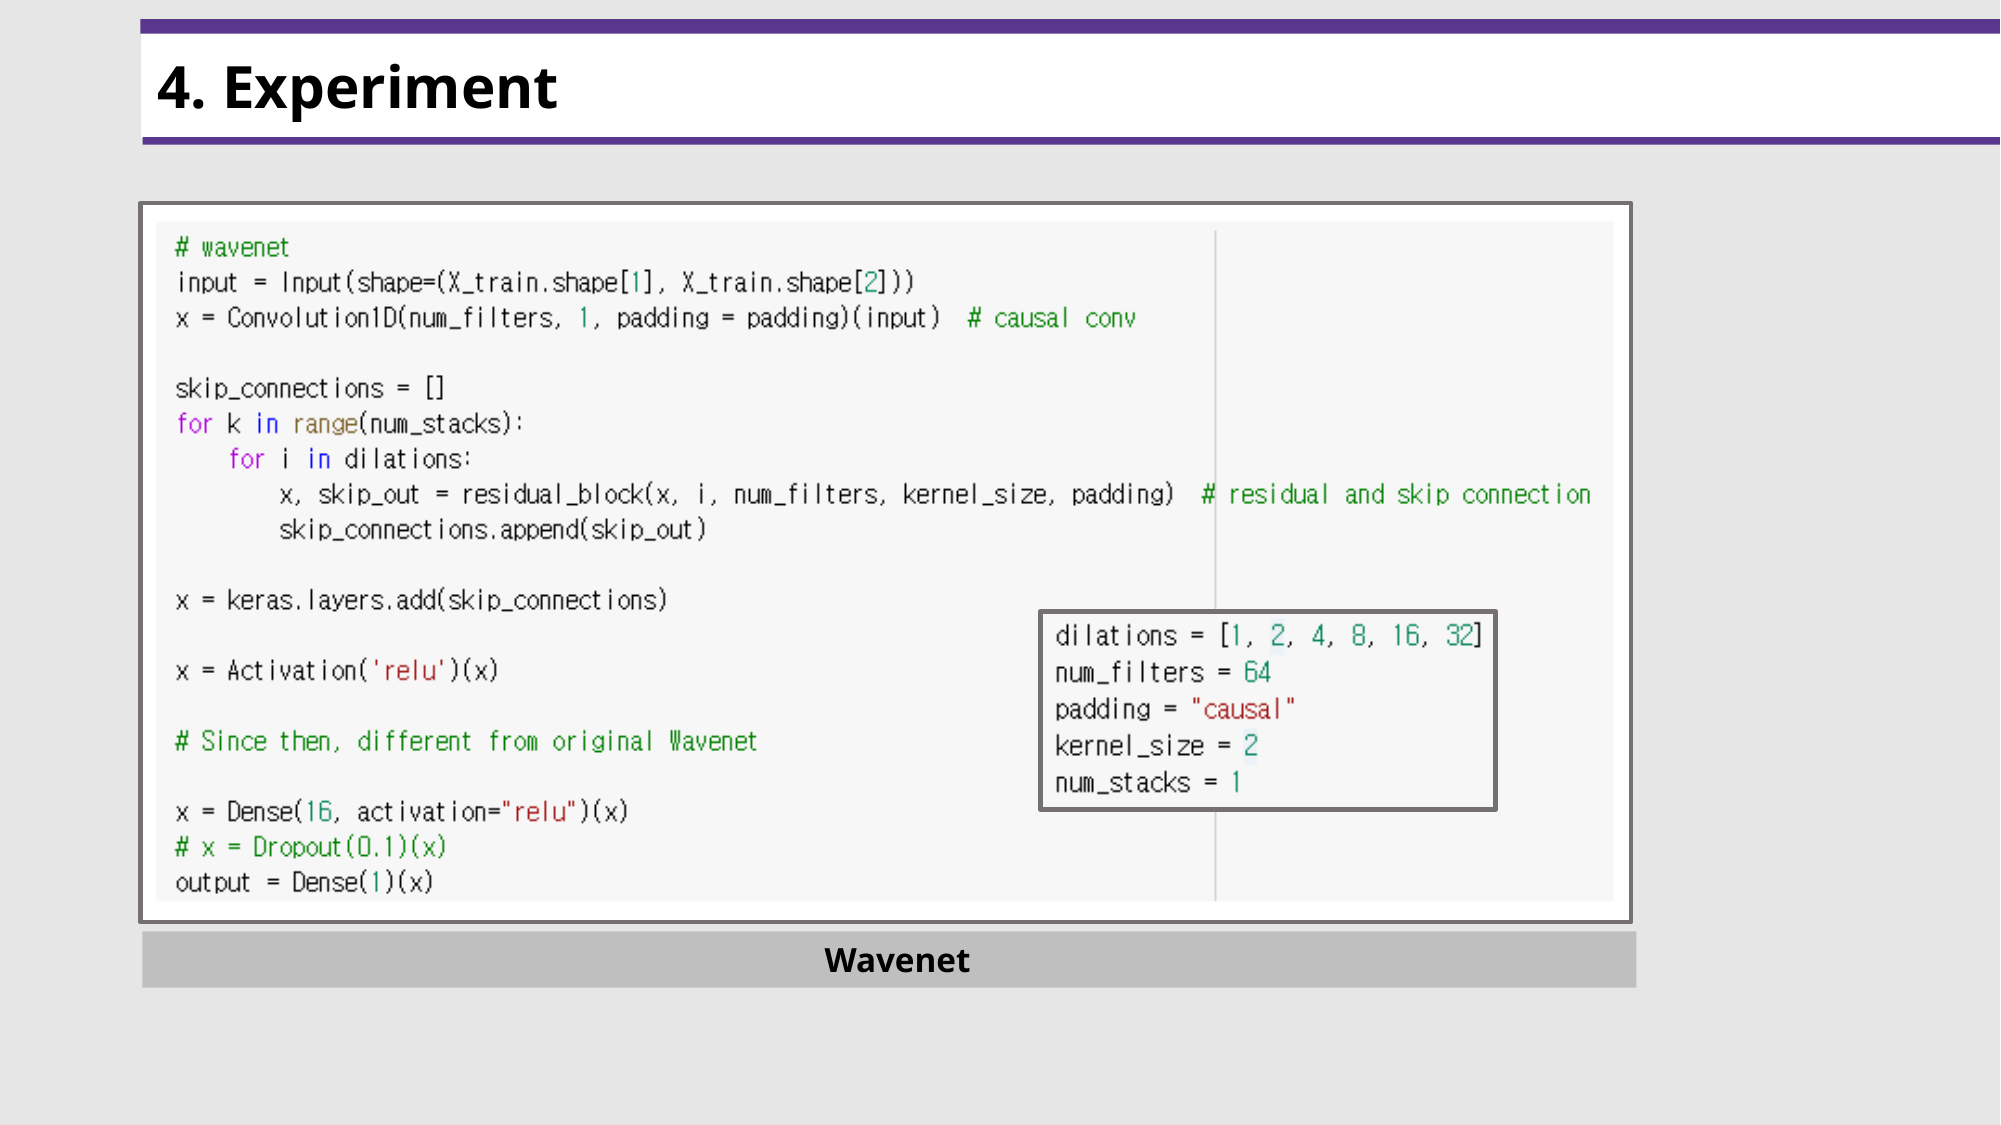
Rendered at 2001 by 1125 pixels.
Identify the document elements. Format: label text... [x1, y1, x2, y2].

text_box Wavenet [166, 932, 1629, 987]
picture [142, 205, 1629, 920]
text_box [141, 930, 1638, 989]
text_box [140, 19, 2000, 145]
